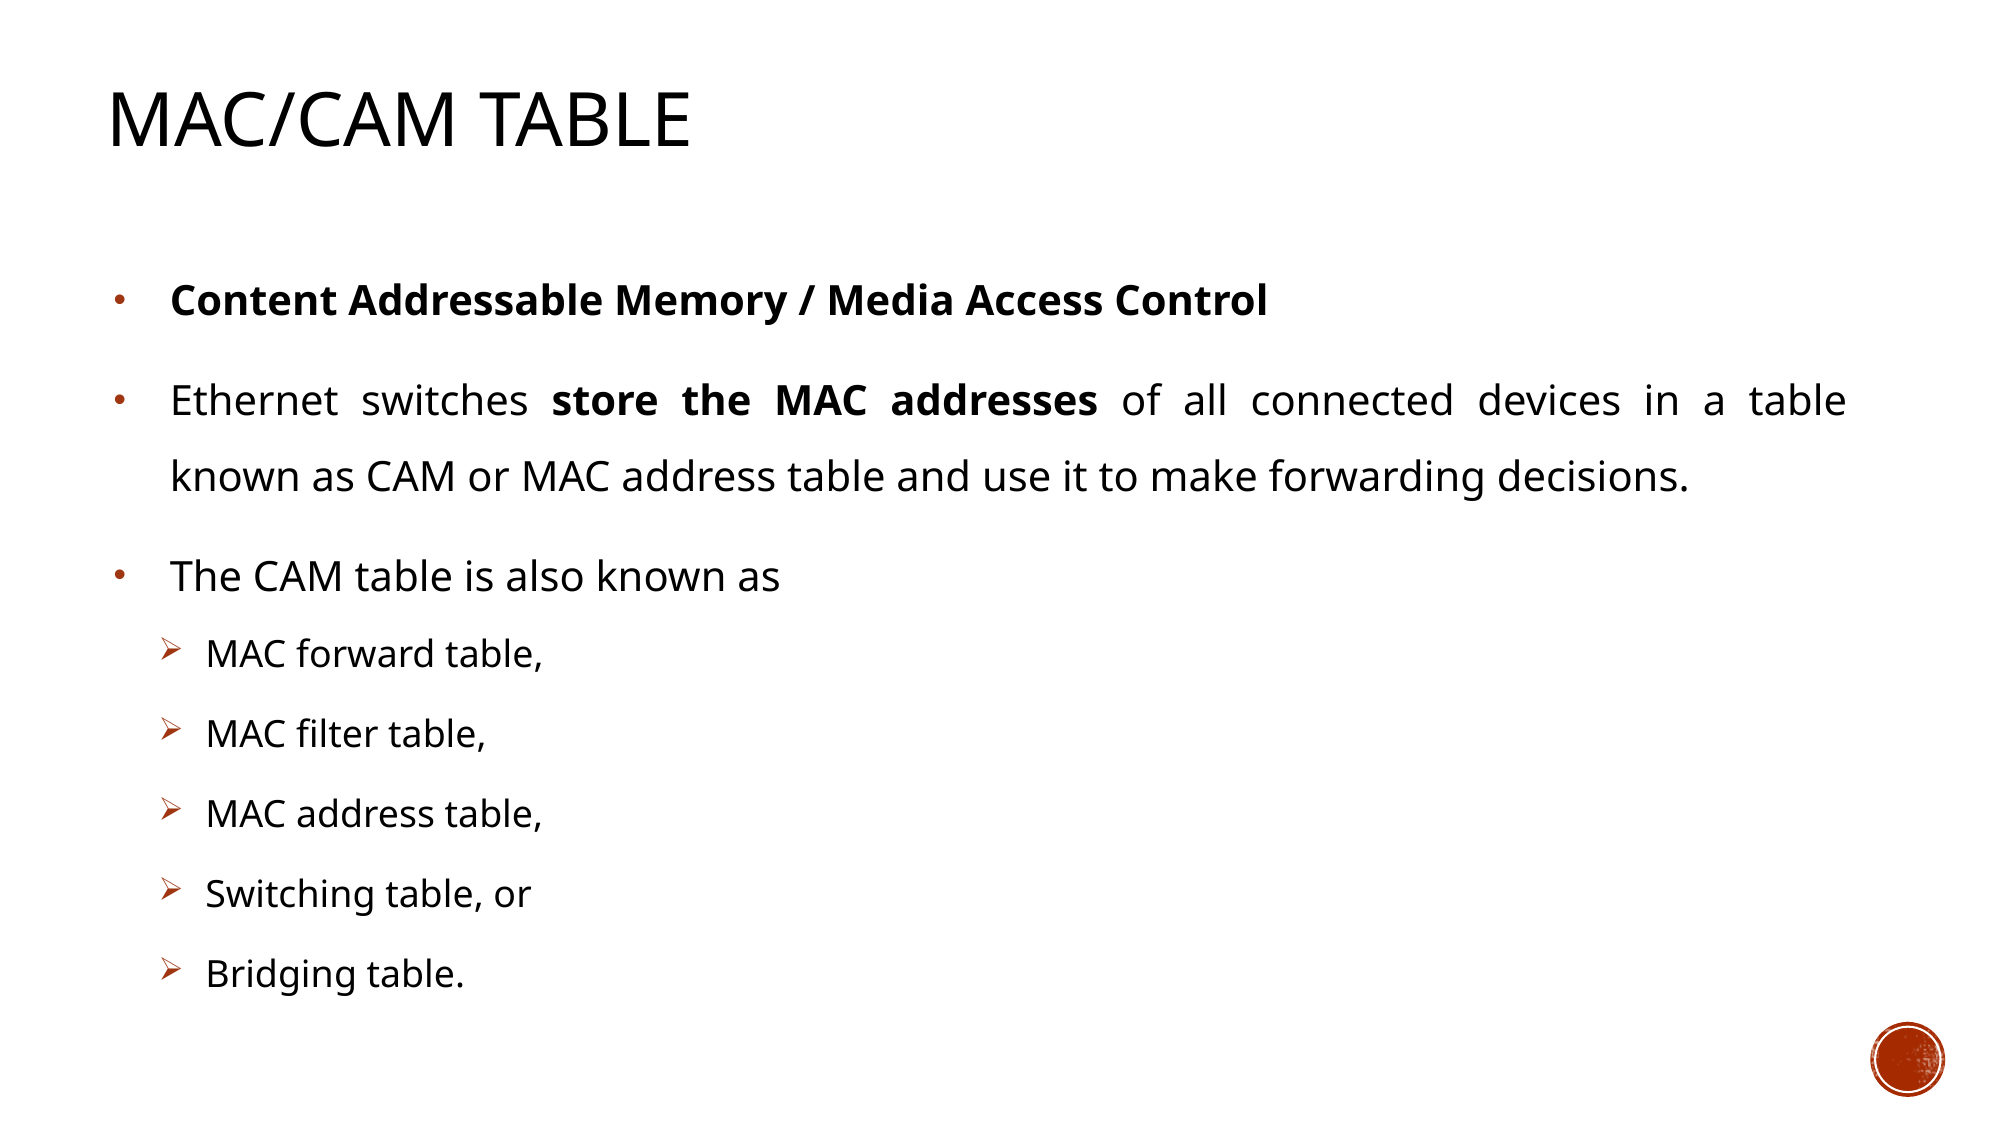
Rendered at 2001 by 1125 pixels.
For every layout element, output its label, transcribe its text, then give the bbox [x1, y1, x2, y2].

title MAC/CAM Table [91, 36, 1856, 209]
list Content Addressable Memory / Media Access Control Ethernet switches store the MAC addresses of all connected devices in a table known as CAM or MAC address table and use it to make forwarding decisions. The CAM table is also known as MAC forward table, MAC filter table, MAC address table, Switching table, or Bridging table. [98, 241, 1863, 1077]
